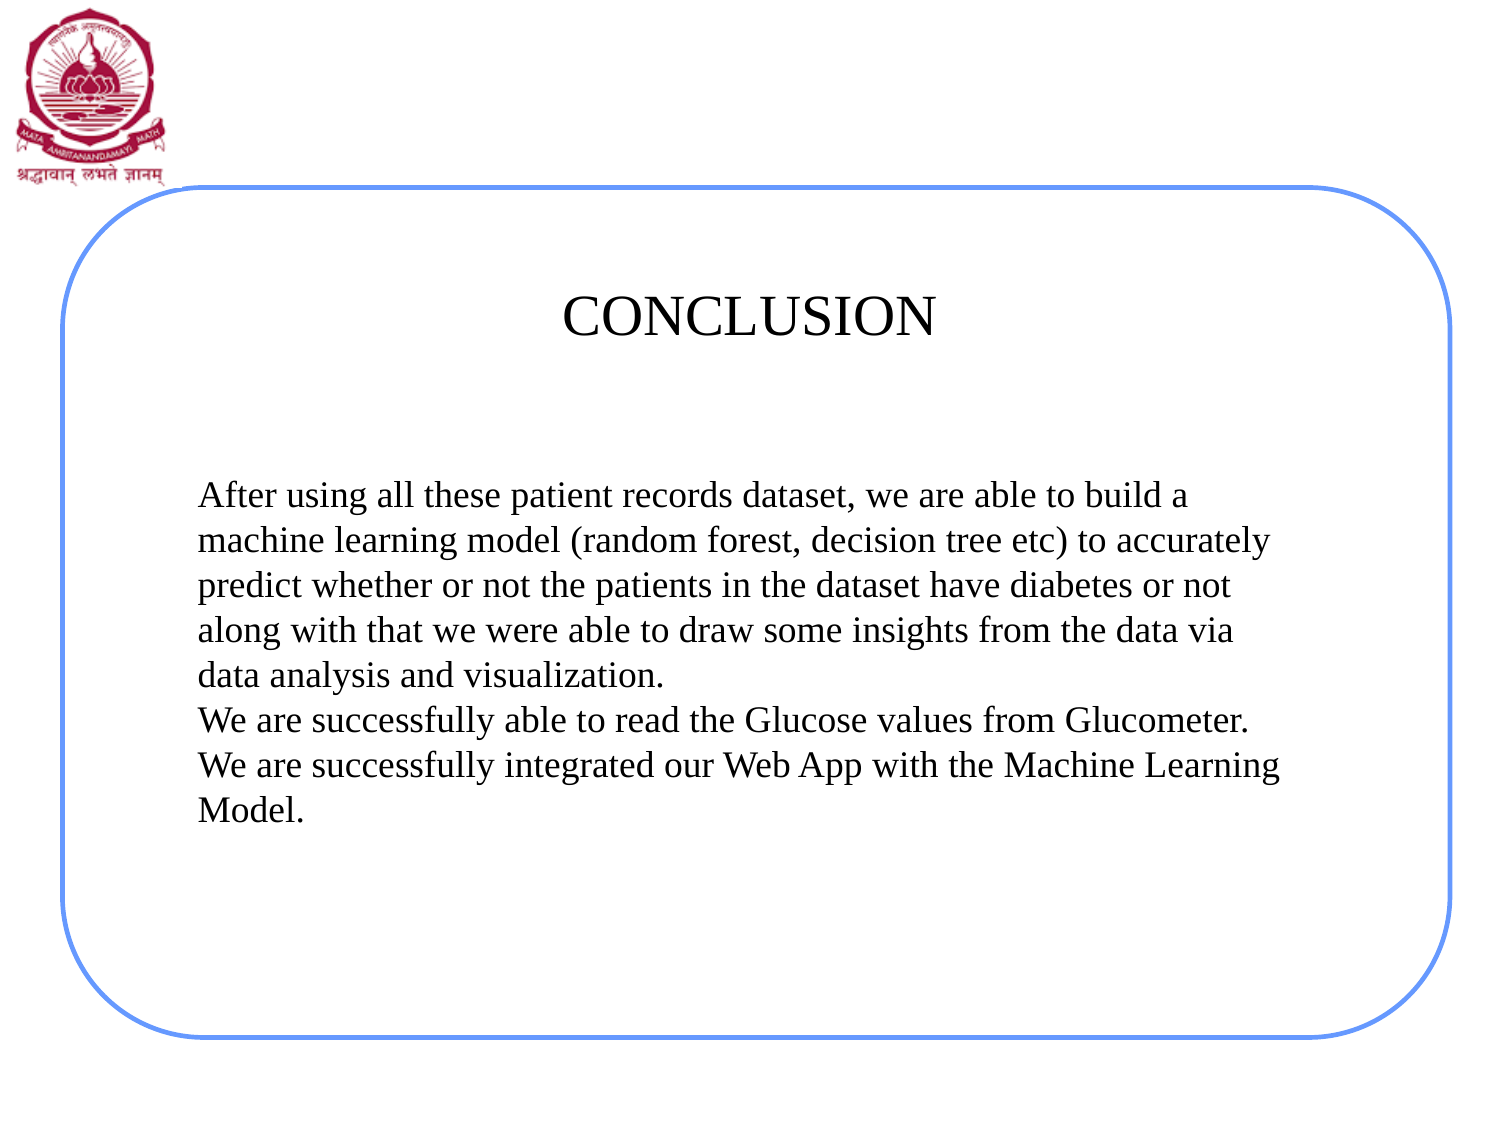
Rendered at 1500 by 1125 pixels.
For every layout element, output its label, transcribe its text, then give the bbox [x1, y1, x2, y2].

picture [0, 6, 182, 188]
title CONCLUSION [74, 229, 1426, 396]
text_box After using all these patient records dataset, we are able to build a machine learning model (random forest, decision tree etc) to accurately predict whether or not the patients in the dataset have diabetes or not along with that we were able to draw some insights from the data via data analysis and visualization. We are successfully able to read the Glucose values from Glucometer. We are successfully integrated our Web App with the Machine Learning Model. [190, 462, 1310, 838]
